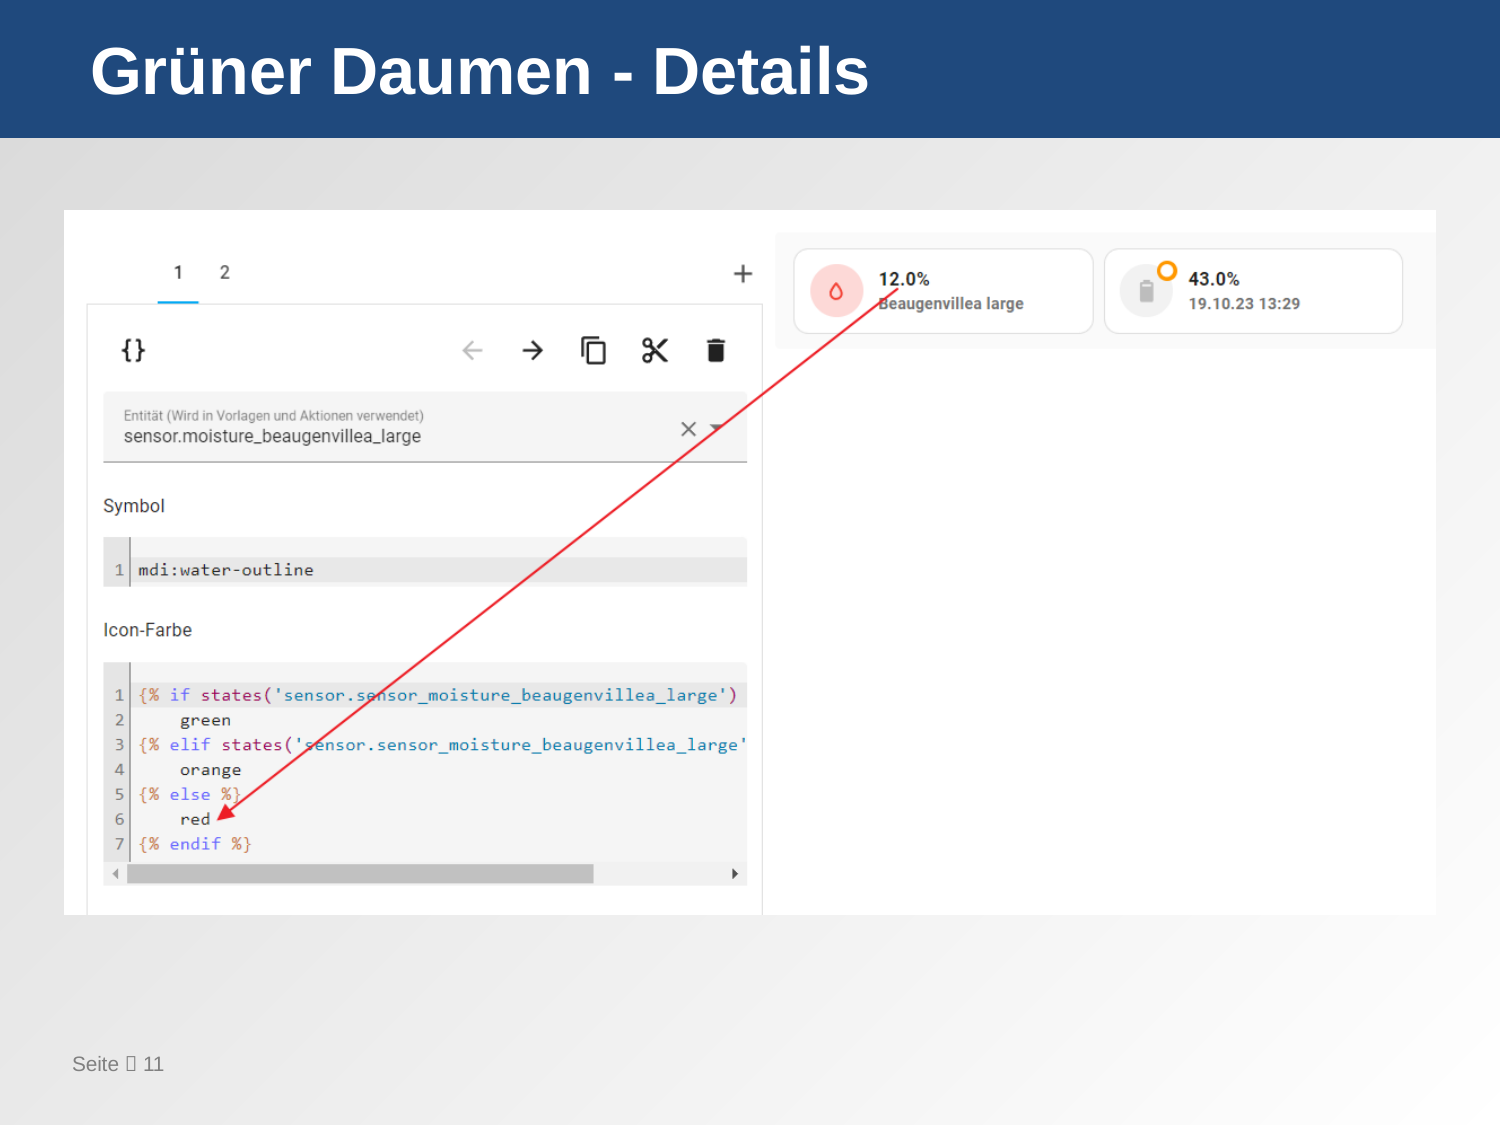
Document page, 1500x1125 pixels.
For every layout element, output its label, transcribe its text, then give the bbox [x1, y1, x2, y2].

picture [64, 209, 1436, 916]
title Grüner Daumen - Details [75, 20, 1425, 208]
